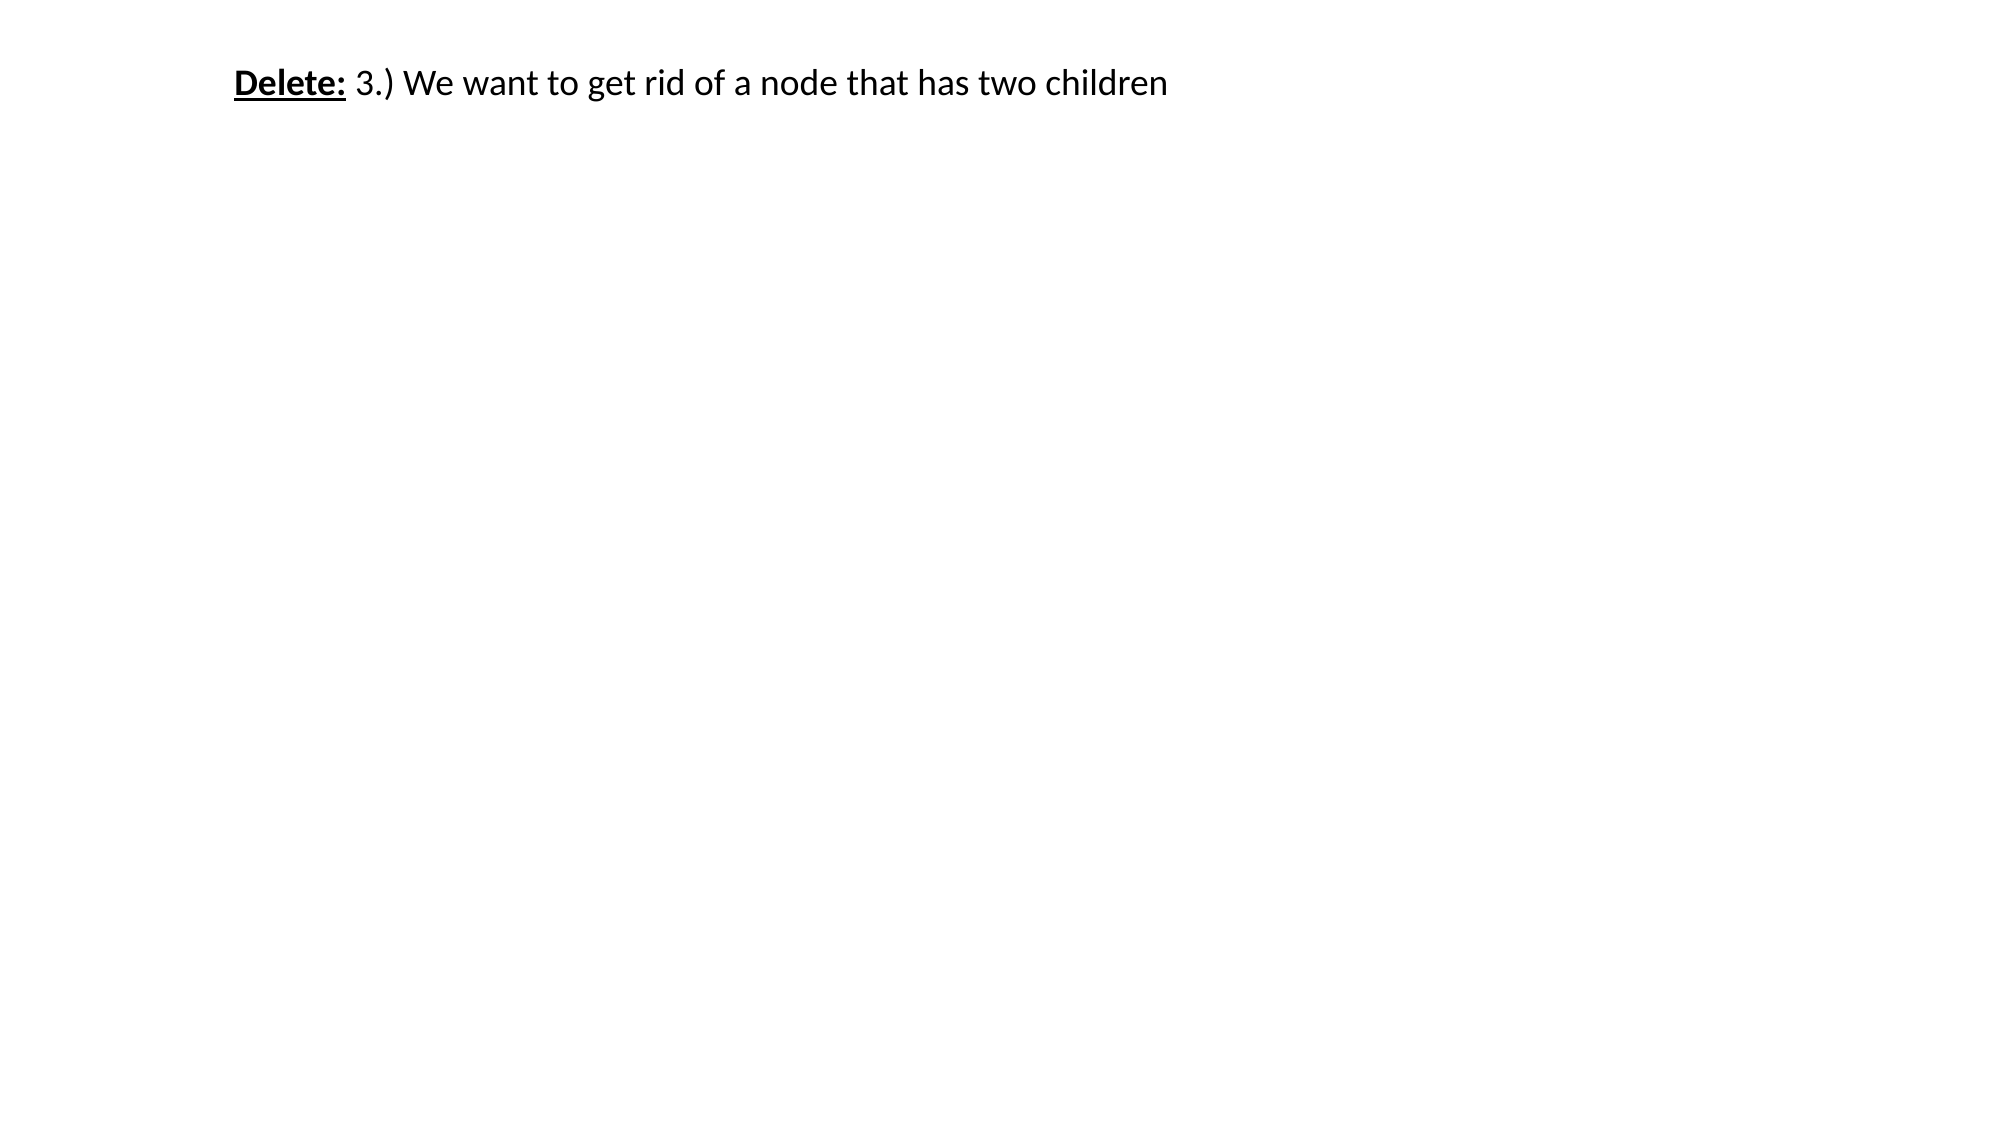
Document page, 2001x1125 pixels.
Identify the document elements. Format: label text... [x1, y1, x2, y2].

text_box Delete: 3.) We want to get rid of a node that has two children [219, 50, 1185, 156]
